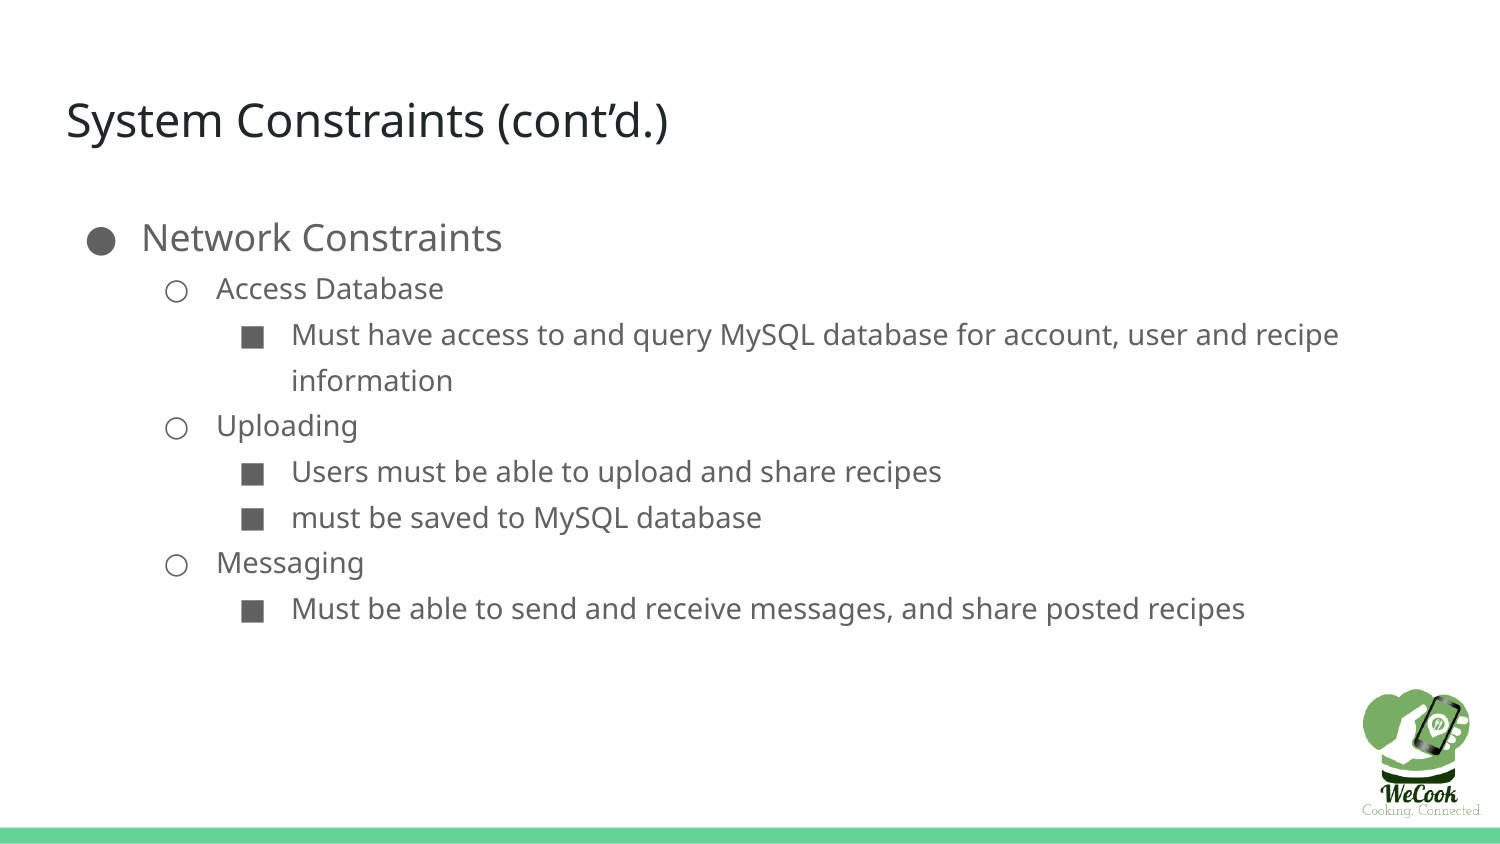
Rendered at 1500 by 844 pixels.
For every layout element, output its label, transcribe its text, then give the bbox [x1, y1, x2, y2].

title System Constraints (cont’d.) [51, 72, 1449, 167]
picture [1350, 682, 1494, 825]
list Network Constraints Access Database Must have access to and query MySQL database for account, user and recipe information Uploading Users must be able to upload and share recipes must be saved to MySQL database Messaging Must be able to send and receive messages, and share posted recipes [51, 189, 1449, 750]
